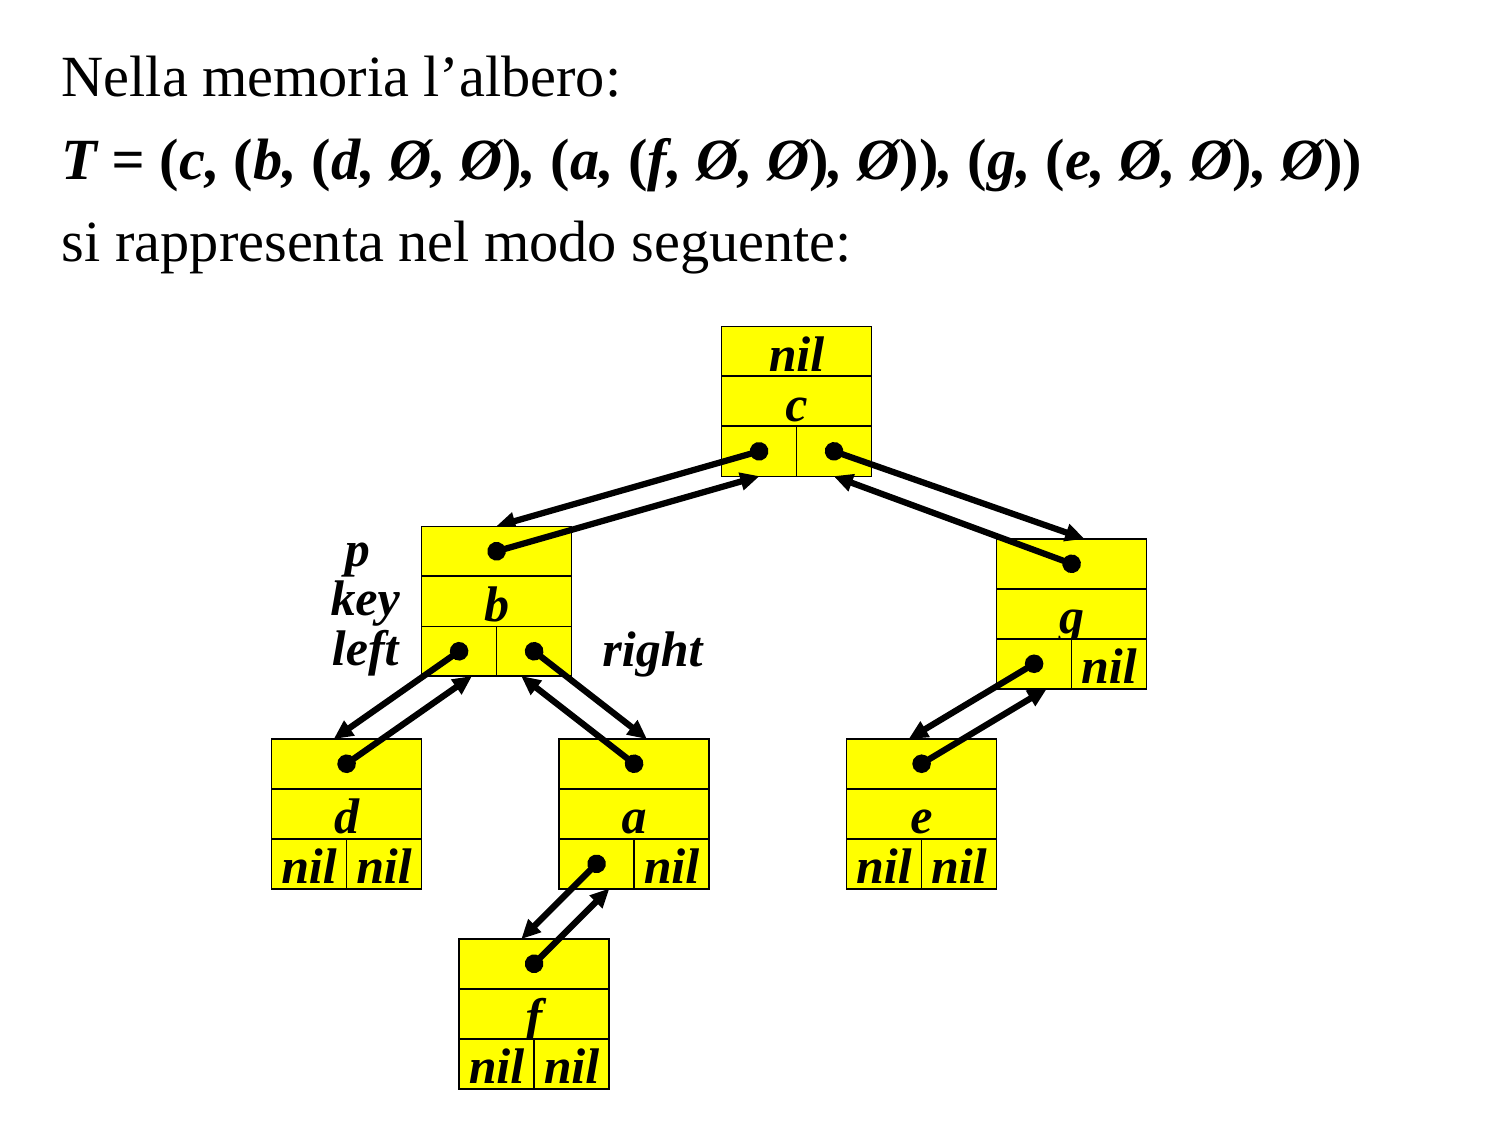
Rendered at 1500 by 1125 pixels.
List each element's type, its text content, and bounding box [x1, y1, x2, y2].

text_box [271, 325, 1147, 1089]
text_box Nella memoria l’albero: T = (c, (b, (d, Ø, Ø), (a, (f, Ø, Ø), Ø)), (g, (e, Ø, Ø), Ø)) si rappresenta nel modo seguente: [47, 30, 1453, 281]
